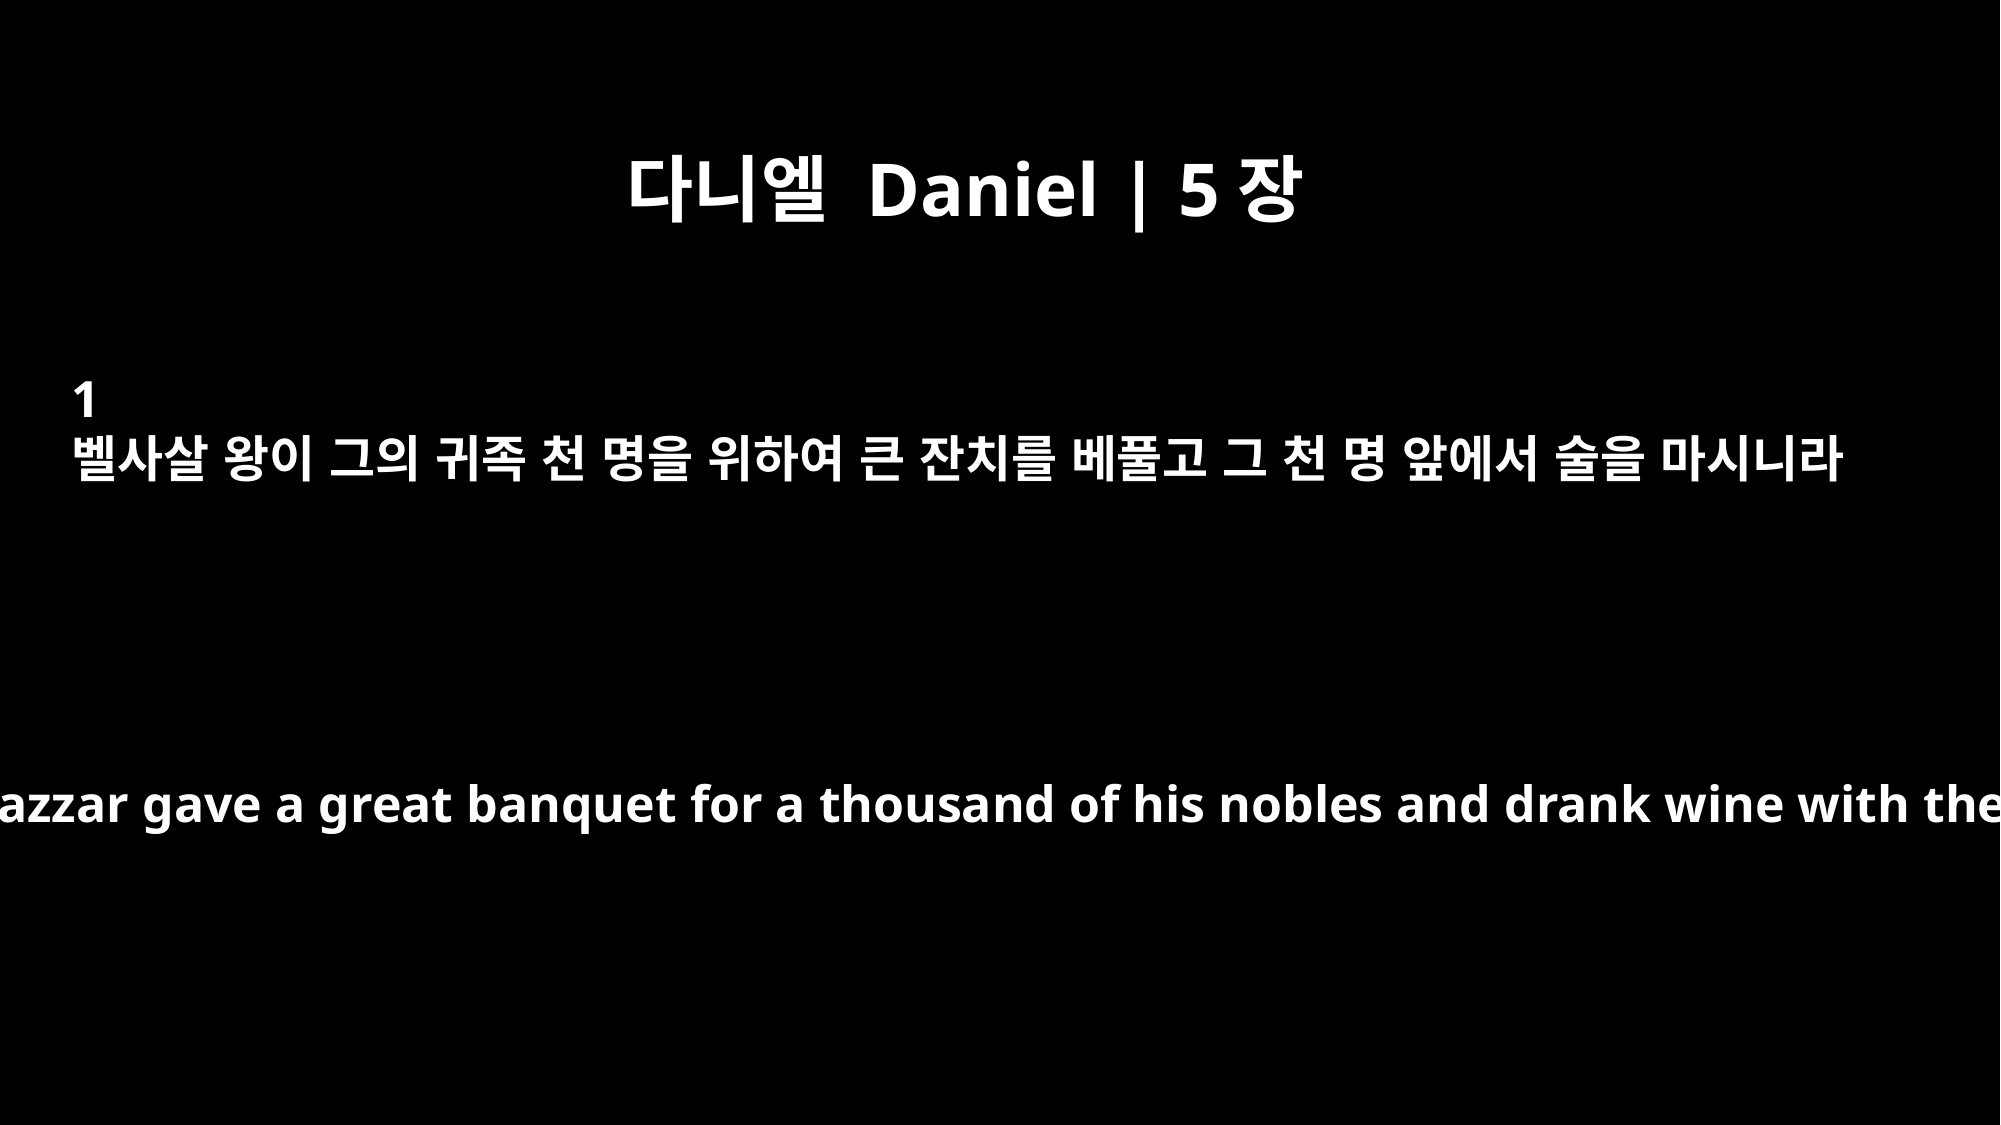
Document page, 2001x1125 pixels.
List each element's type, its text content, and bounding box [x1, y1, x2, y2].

text_box 다니엘 Daniel | 5장 [611, 136, 1320, 239]
text_box 1 벨사살 왕이 그의 귀족 천 명을 위하여 큰 잔치를 베풀고 그 천 명 앞에서 술을 마시니라 [56, 359, 1861, 495]
text_box King Belshazzar gave a great banquet for a thousand of his nobles and drank wine with them. [0, 764, 2000, 840]
